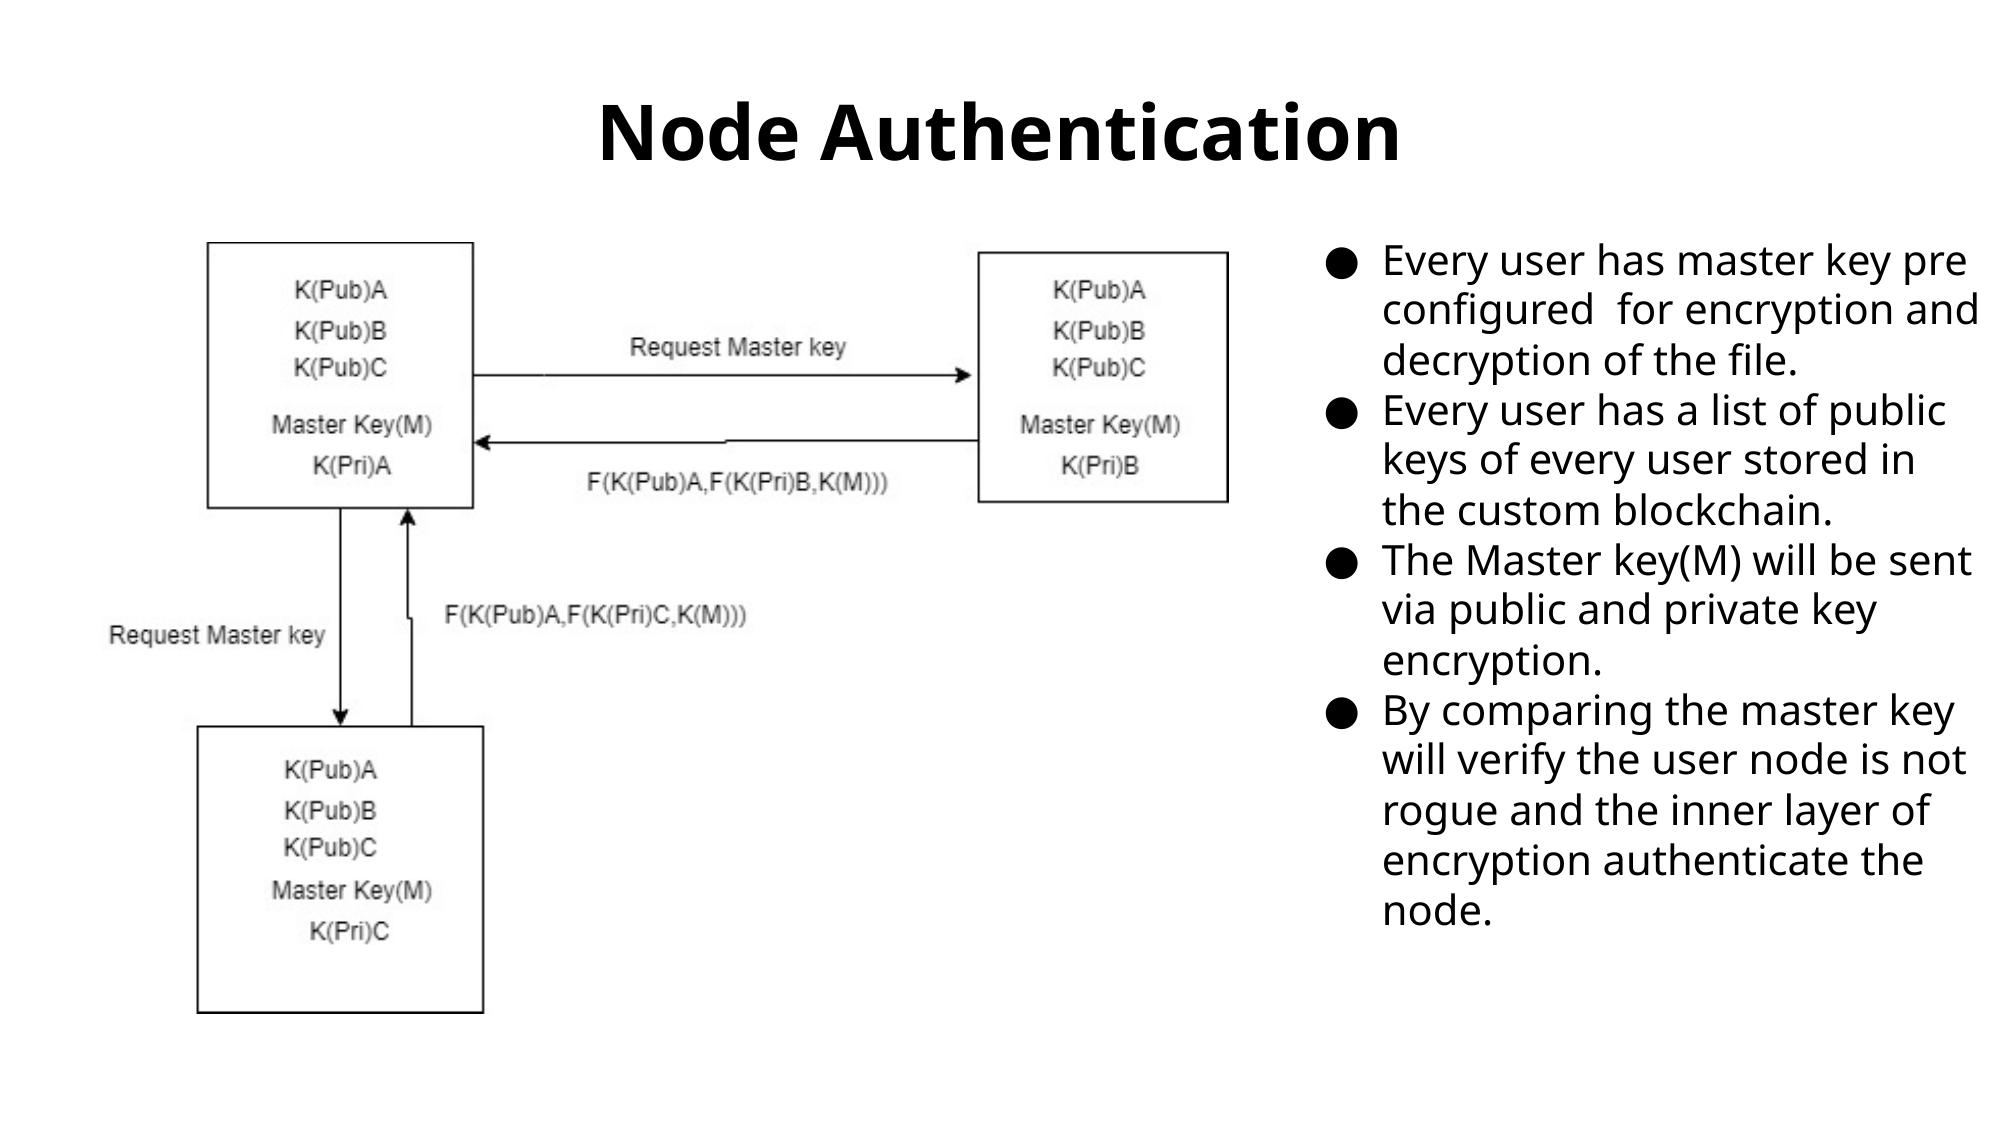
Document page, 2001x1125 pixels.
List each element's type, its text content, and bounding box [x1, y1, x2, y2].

picture [85, 242, 1230, 1014]
title Node Authentication [223, 9, 1777, 250]
text_box Every user has master key pre configured for encryption and decryption of the file. Every user has a list of public keys of every user stored in the custom blockchain. The Master key(M) will be sent via public and private key encryption. By comparing the master key will verify the user node is not rogue and the inner layer of encryption authenticate the node. [1291, 218, 2000, 1038]
